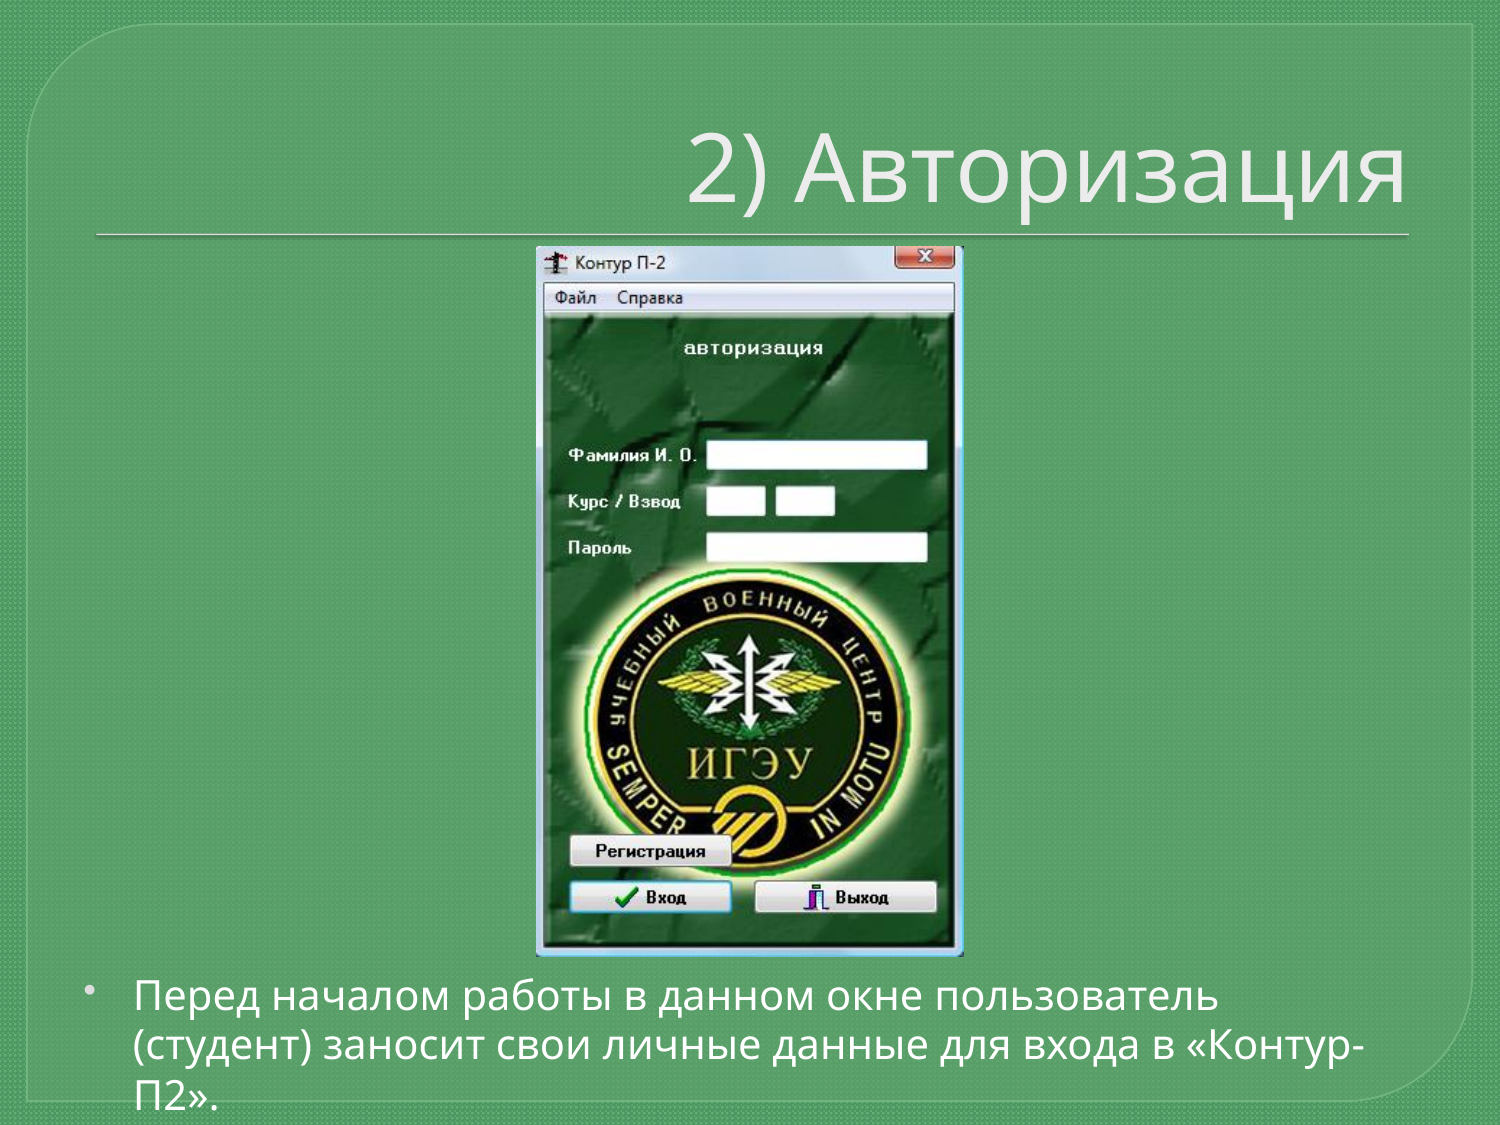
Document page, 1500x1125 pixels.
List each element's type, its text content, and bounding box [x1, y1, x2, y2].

picture [536, 245, 964, 957]
title 2) Авторизация [75, 41, 1425, 230]
list Перед началом работы в данном окне пользователь (студент) заносит свои личные данные для входа в «Контур-П2». [70, 960, 1421, 1066]
